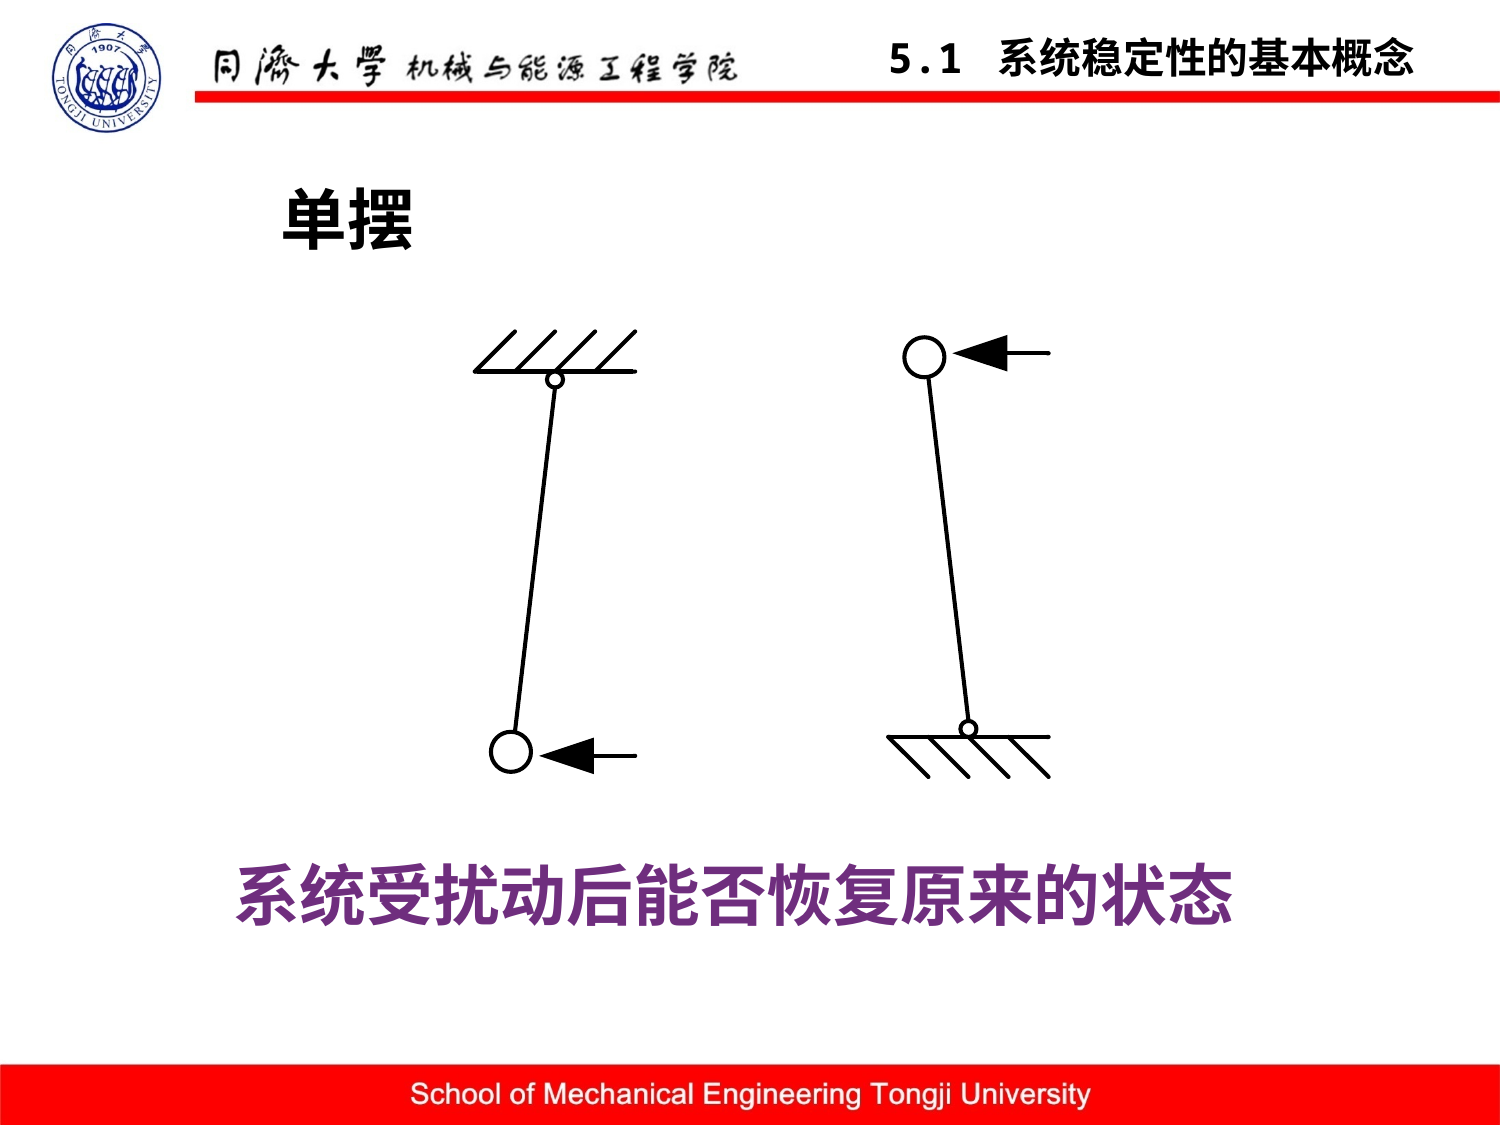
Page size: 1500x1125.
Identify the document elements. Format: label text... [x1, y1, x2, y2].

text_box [879, 328, 1058, 786]
picture [0, 23, 1500, 1125]
list 单摆 [265, 170, 467, 297]
text_box 5.1 系统稳定性的基本概念 [832, 34, 1471, 90]
text_box 系统受扰动后能否恢复原来的状态 [218, 846, 1270, 969]
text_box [466, 322, 644, 781]
